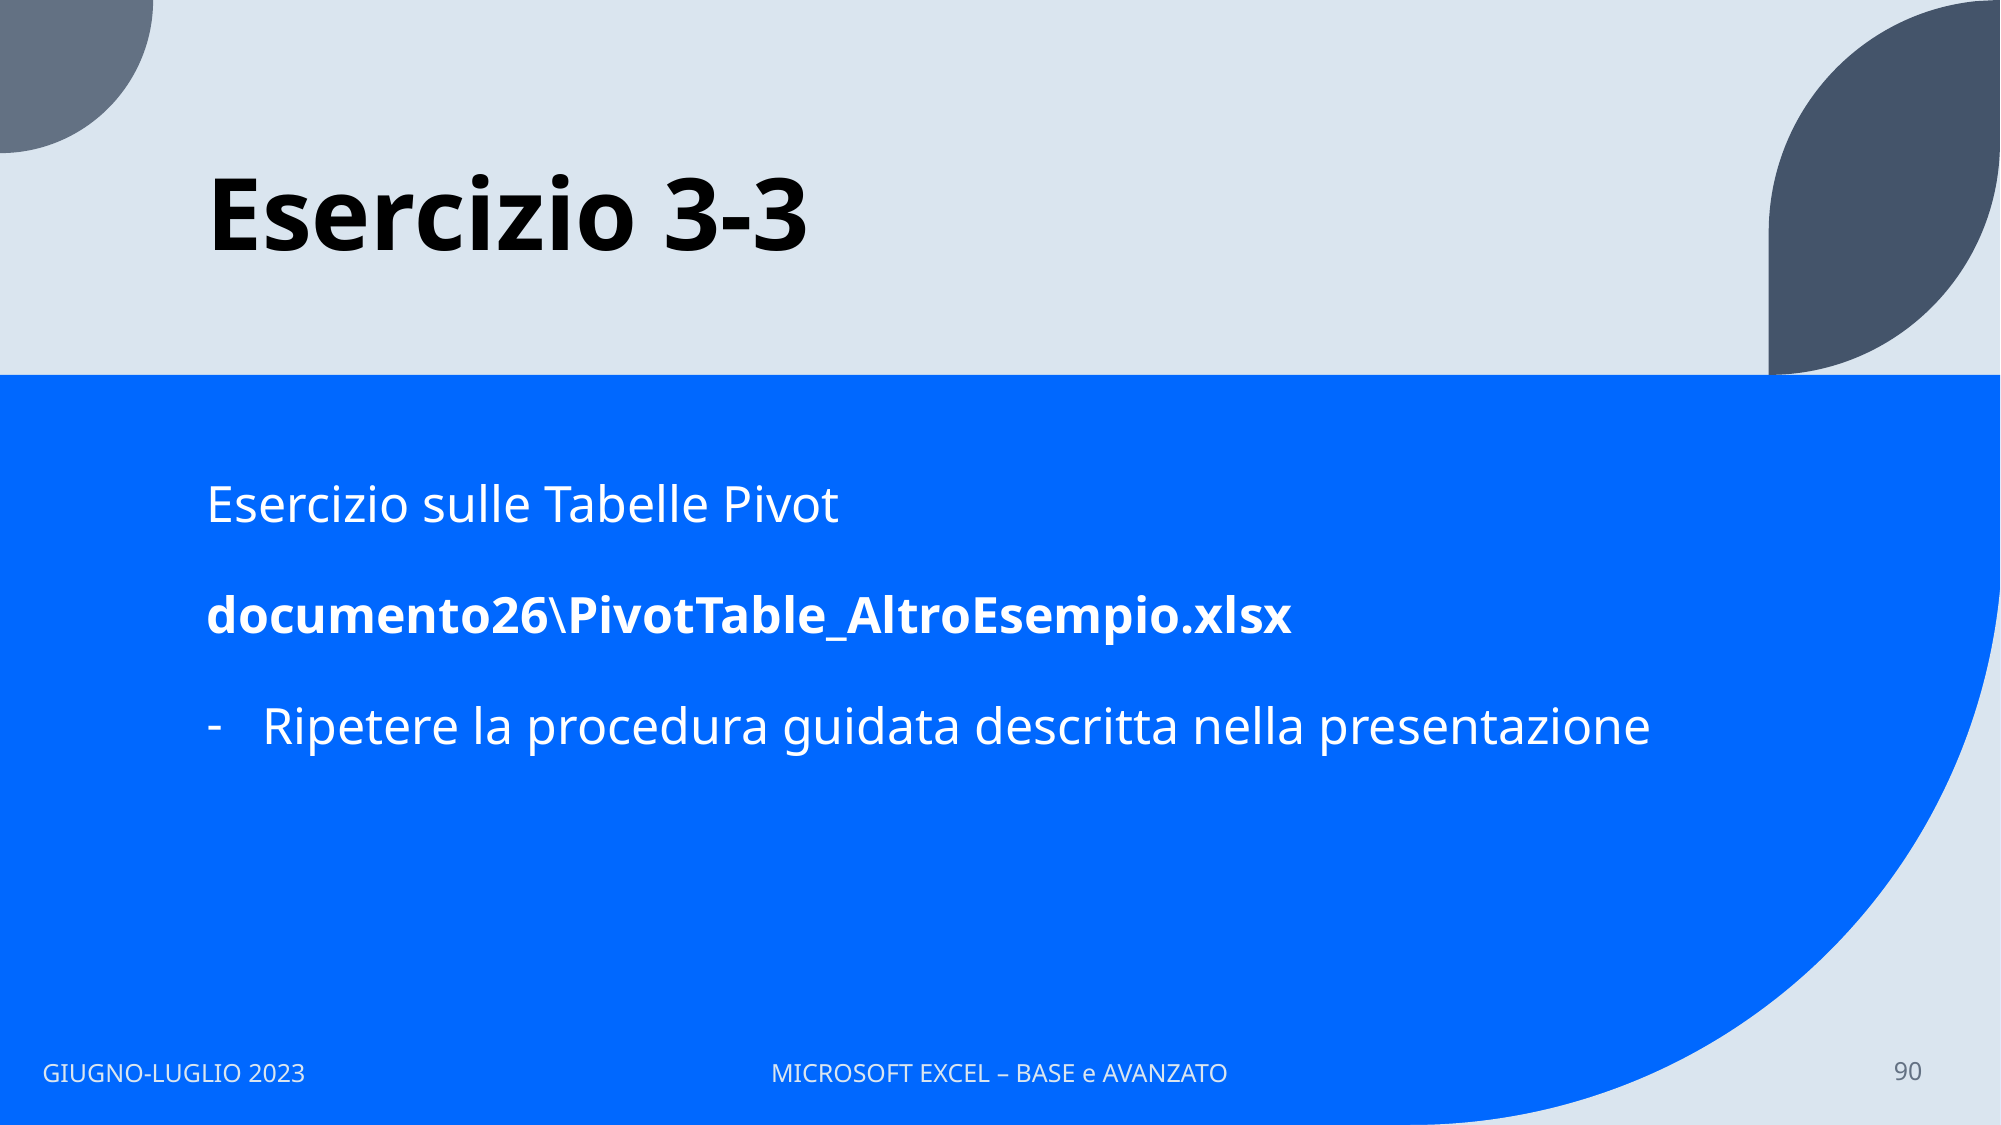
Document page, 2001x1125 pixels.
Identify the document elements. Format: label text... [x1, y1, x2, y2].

footer MICROSOFT EXCEL – BASE e AVANZATO [662, 1042, 1338, 1103]
list Esercizio sulle Tabelle Pivot documento26\PivotTable_AltroEsempio.xlsx Ripetere la procedura guidata descritta nella presentazione [191, 435, 1796, 999]
slide_number GIUGNO-LUGLIO 2023 [27, 1042, 478, 1103]
slide_number 90 [1674, 1042, 1938, 1103]
title Esercizio 3-3 [191, 62, 1796, 280]
